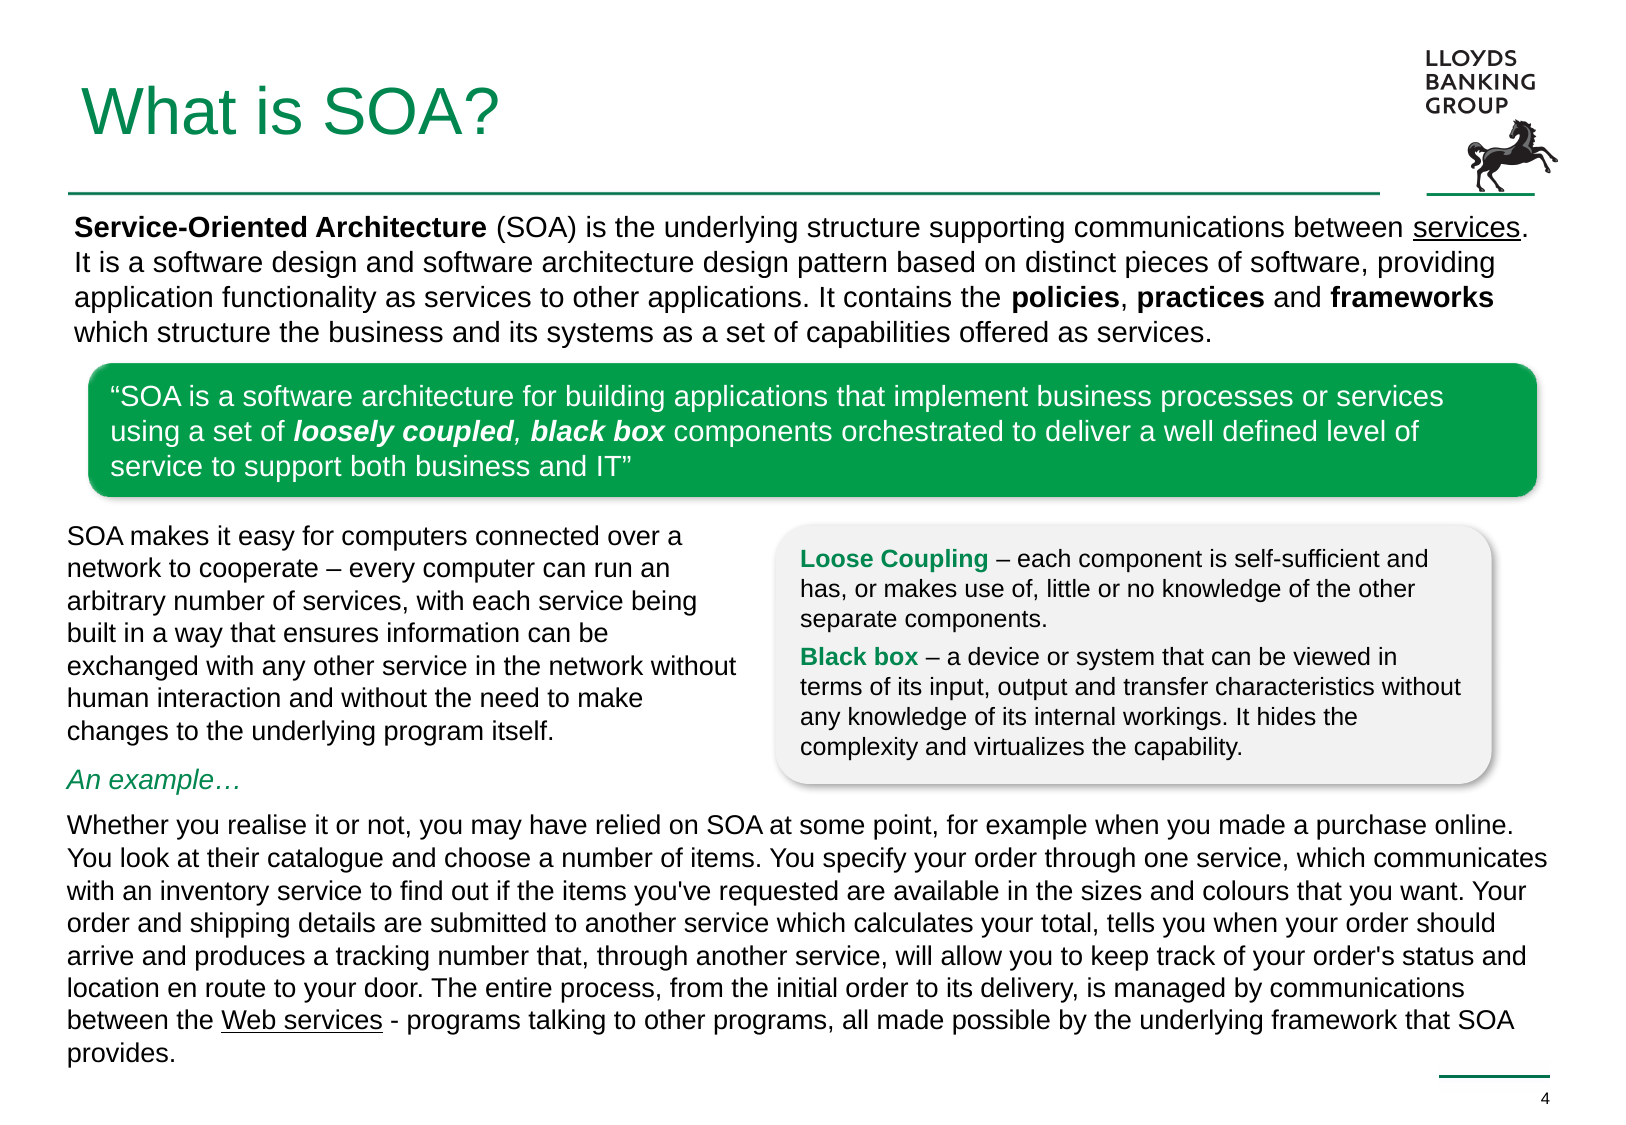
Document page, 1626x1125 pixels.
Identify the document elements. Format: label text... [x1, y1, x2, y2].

text_box Loose Coupling – each component is self-sufficient and has, or makes use of, little or no knowledge of the other separate components. Black box – a device or system that can be viewed in terms of its input, output and transfer characteristics without any knowledge of its internal workings. It hides the complexity and virtualizes the capability. [775, 525, 1492, 754]
picture [1439, 1076, 1550, 1087]
text_box An example… Whether you realise it or not, you may have relied on SOA at some point, for example when you made a purchase online. You look at their catalogue and choose a number of items. You specify your order through one service, which communicates with an inventory service to find out if the items you've requested are available in the sizes and colours that you want. Your order and shipping details are submitted to another service which calculates your total, tells you when your order should arrive and produces a tracking number that, through another service, will allow you to keep track of your order's status and location en route to your door. The entire process, from the initial order to its delivery, is managed by communications between the Web services - programs talking to other programs, all made possible by the underlying framework that SOA provides. [52, 754, 1566, 1076]
text_box Service-Oriented Architecture (SOA) is the underlying structure supporting communications between services. It is a software design and software architecture design pattern based on distinct pieces of software, providing application functionality as services to other applications. It contains the policies, practices and frameworks which structure the business and its systems as a set of capabilities offered as services. [59, 200, 1573, 356]
picture [1426, 50, 1558, 196]
slide_number 4 [1191, 1087, 1551, 1117]
text_box “SOA is a software architecture for building applications that implement business processes or services using a set of loosely coupled, black box components orchestrated to deliver a well defined level of service to support both business and IT” [95, 369, 1536, 497]
text_box What is SOA? [66, 60, 1381, 206]
text_box SOA makes it easy for computers connected over a network to cooperate – every computer can run an arbitrary number of services, with each service being built in a way that ensures information can be exchanged with any other service in the network without human interaction and without the need to make changes to the underlying program itself. [52, 510, 761, 753]
